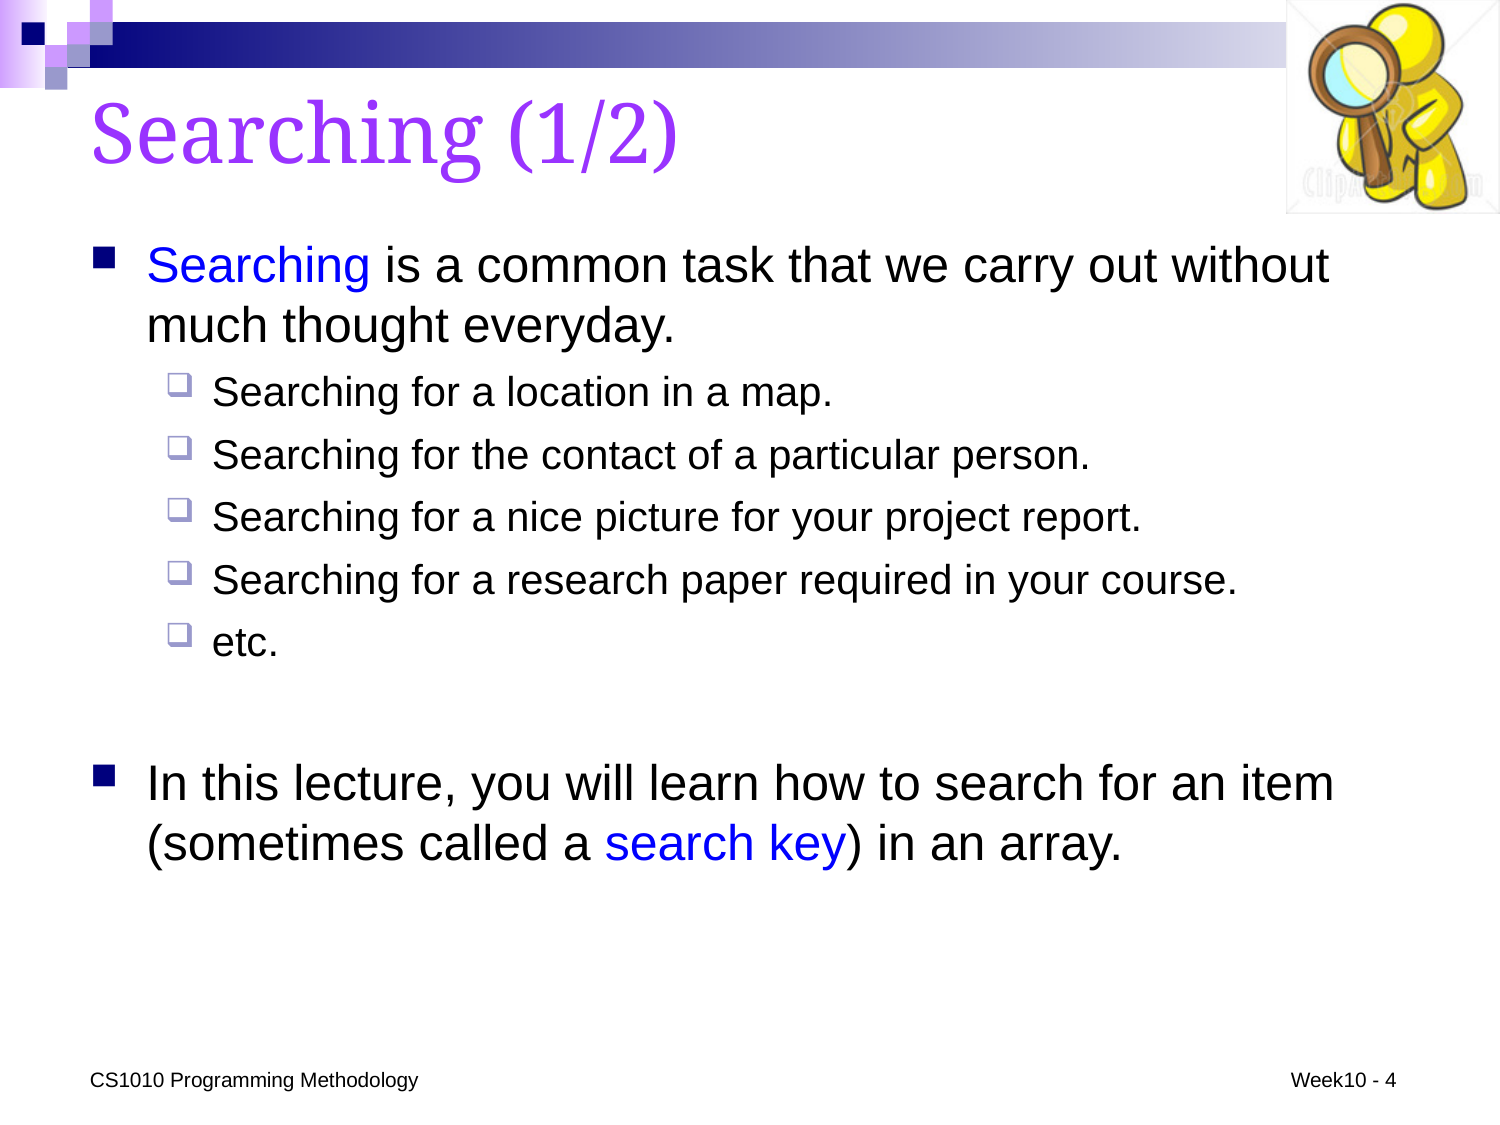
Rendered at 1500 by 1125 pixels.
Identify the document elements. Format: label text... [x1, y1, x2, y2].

slide_number Week10 - 4 [1276, 1059, 1428, 1100]
title Searching (1/2) [74, 63, 1281, 197]
picture [1286, 0, 1500, 214]
footer CS1010 Programming Methodology [75, 1059, 438, 1100]
text_box Searching is a common task that we carry out without much thought everyday. Searching for a location in a map. Searching for the contact of a particular person. Searching for a nice picture for your project report. Searching for a research paper required in your course. etc. In this lecture, you will learn how to search for an item (sometimes called a search key) in an array. [74, 224, 1425, 878]
